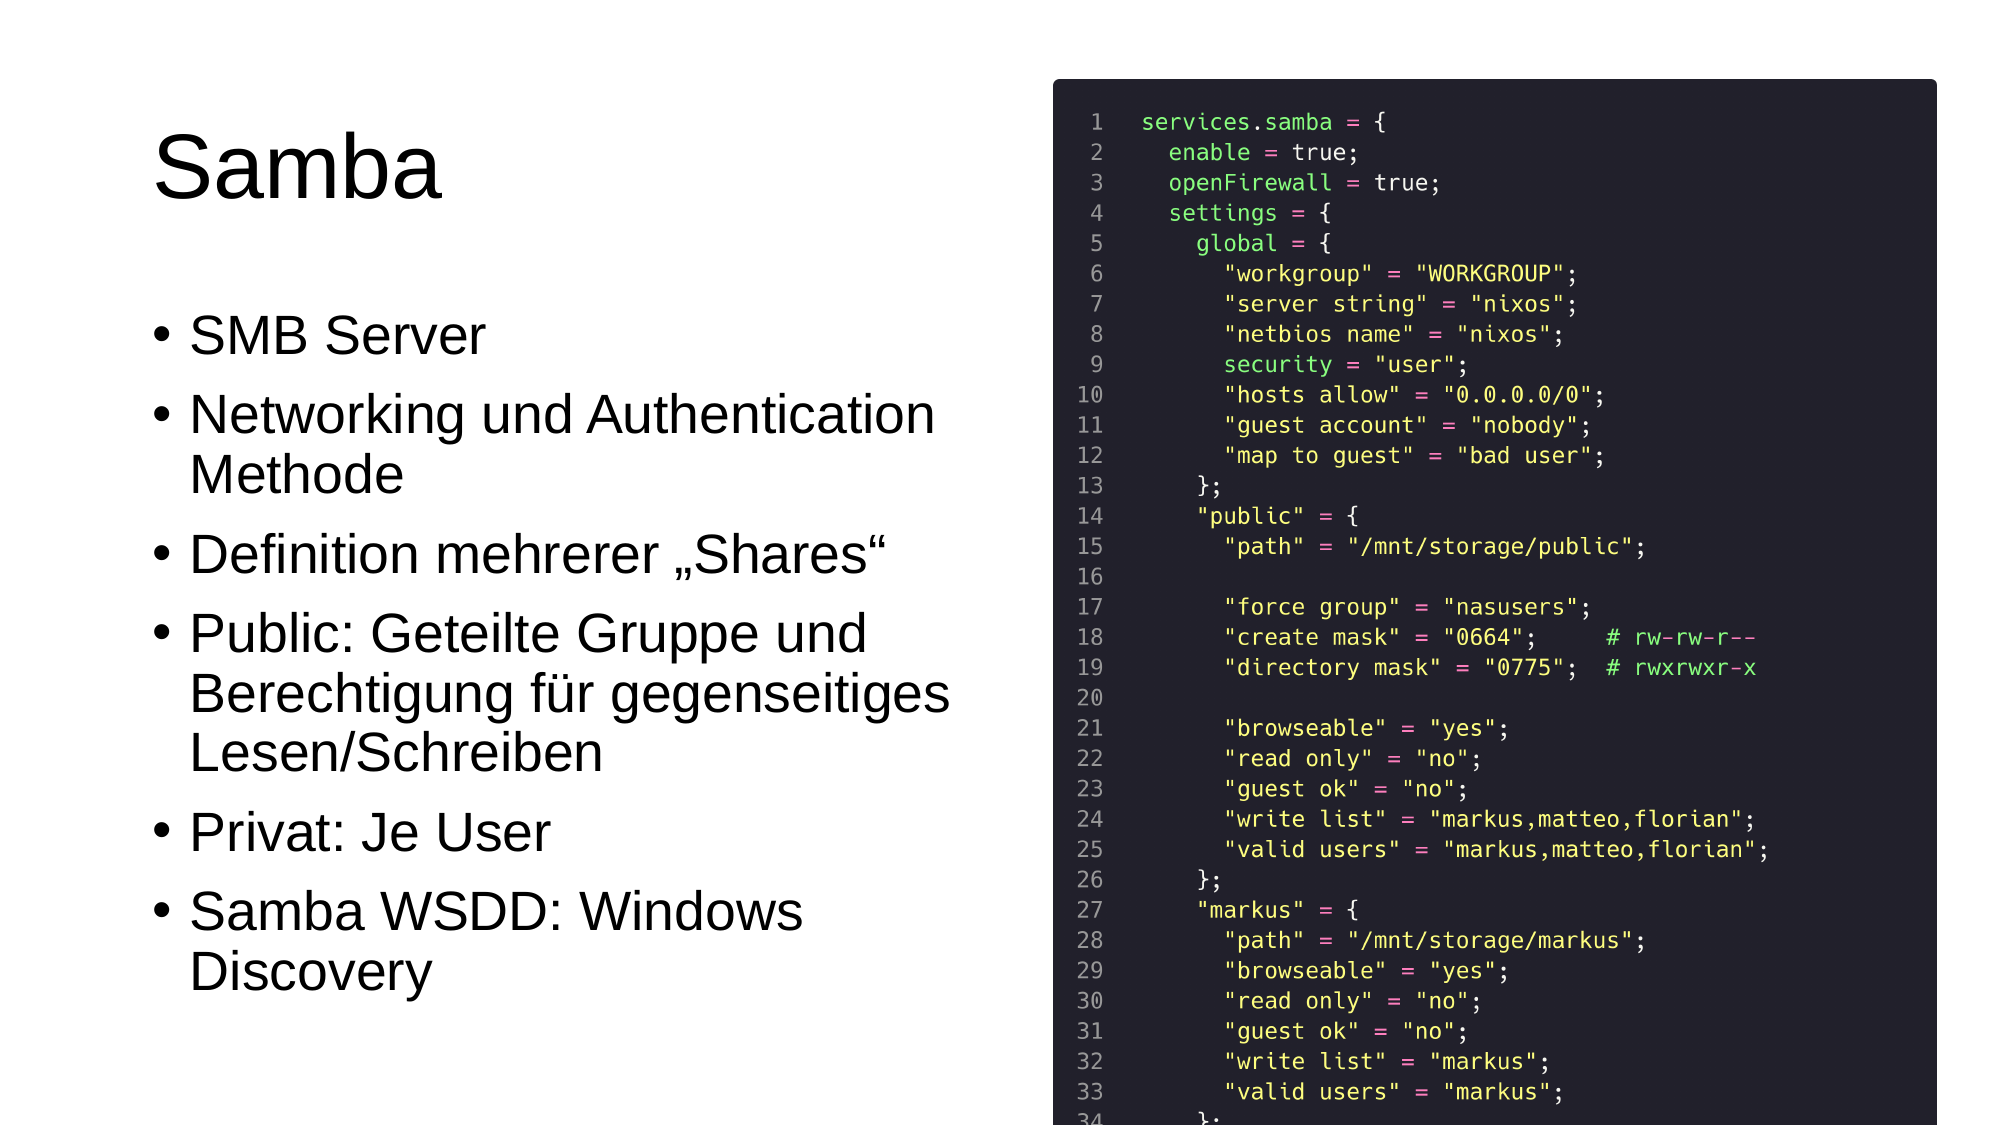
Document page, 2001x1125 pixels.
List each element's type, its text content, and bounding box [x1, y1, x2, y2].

title Samba [137, 59, 1863, 278]
picture [1053, 79, 1937, 1125]
list SMB Server Networking und Authentication Methode Definition mehrerer „Shares“ Public: Geteilte Gruppe und Berechtigung für gegenseitiges Lesen/Schreiben Privat: Je User Samba WSDD: Windows Discovery [137, 299, 1025, 1014]
